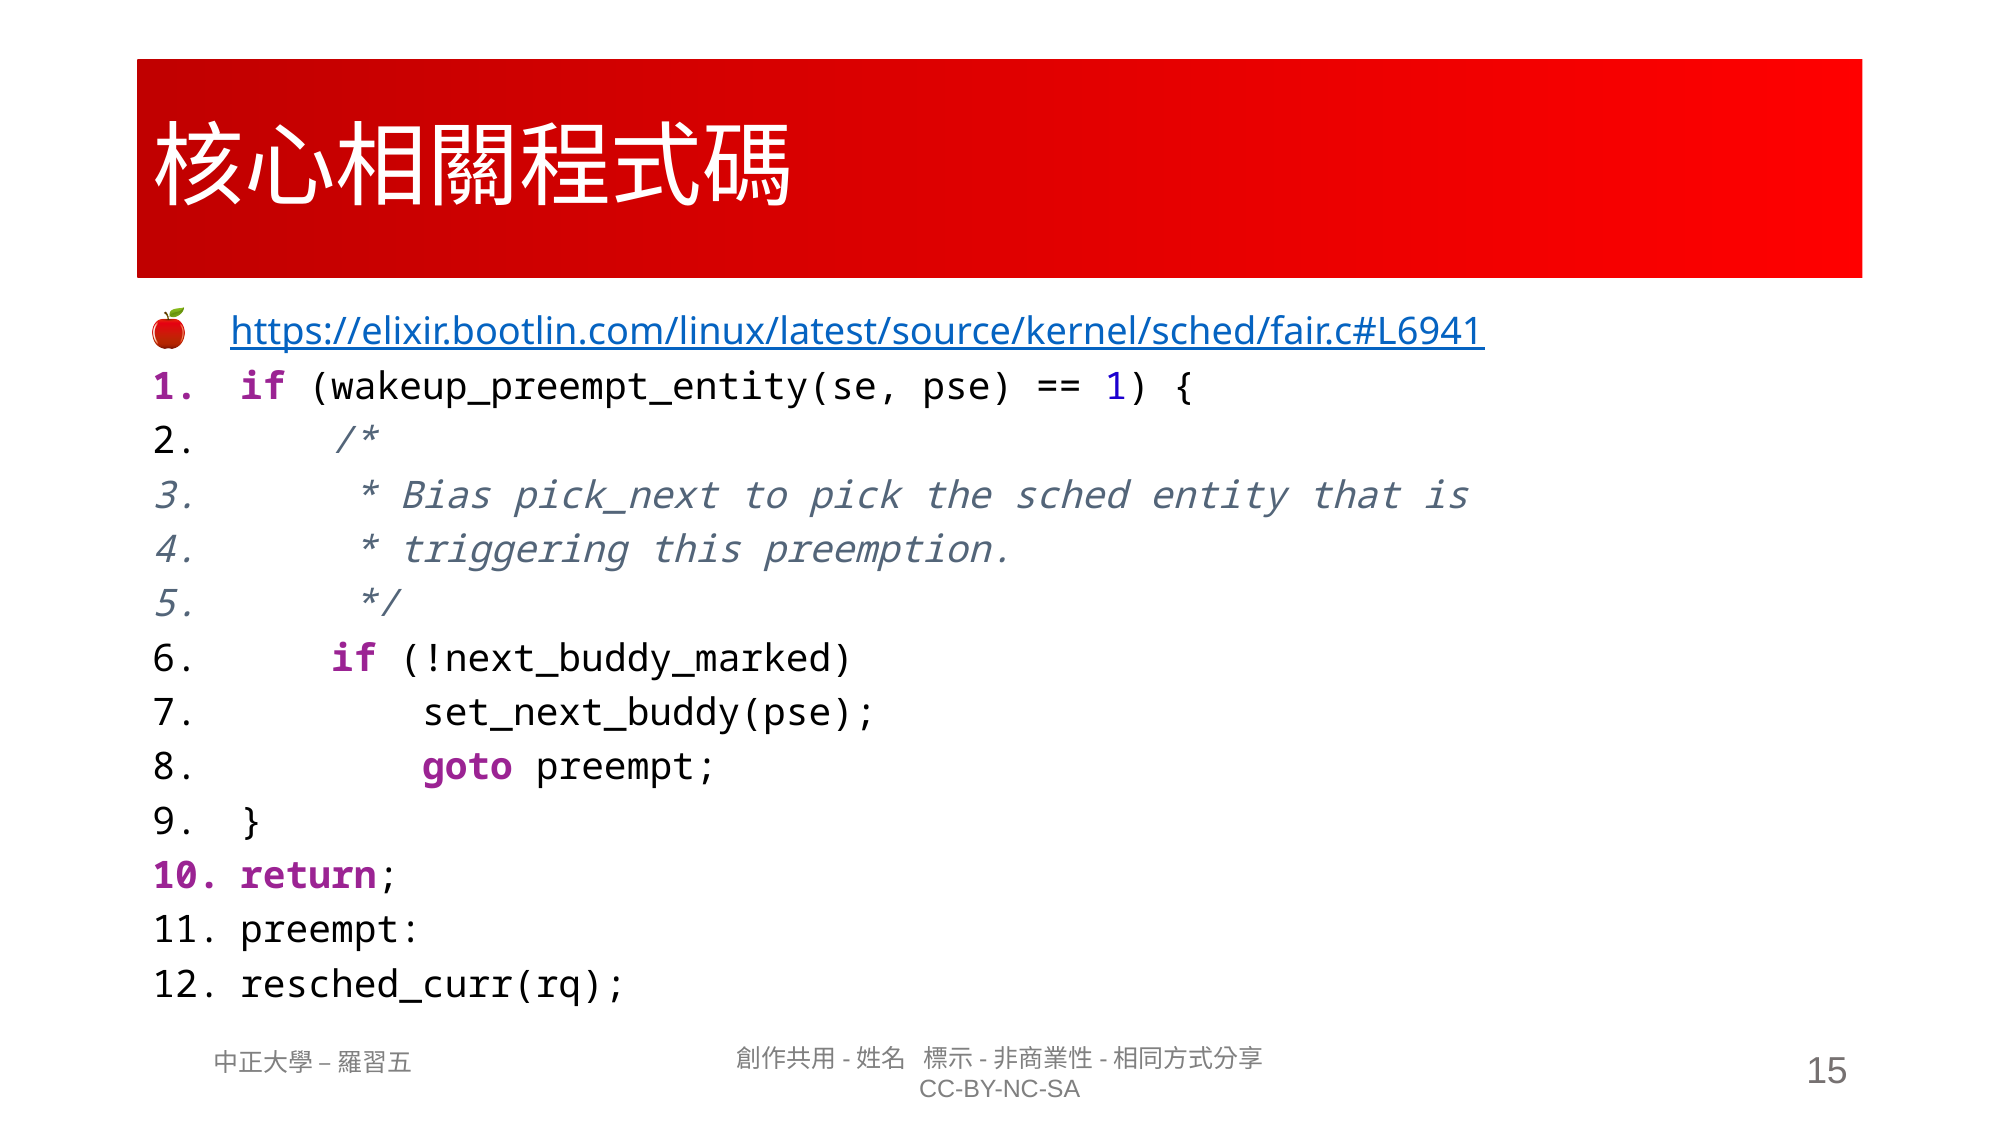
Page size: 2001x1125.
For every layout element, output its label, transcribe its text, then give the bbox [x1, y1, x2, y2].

list https://elixir.bootlin.com/linux/latest/source/kernel/sched/fair.c#L6941 if (wakeup_preempt_entity(se, pse) == 1) { /* * Bias pick_next to pick the sched entity that is * triggering this preemption. */ if (!next_buddy_marked) set_next_buddy(pse); goto preempt; } return; preempt: resched_curr(rq); [137, 299, 1863, 1014]
title 核心相關程式碼 [137, 59, 1863, 278]
picture [152, 307, 194, 349]
